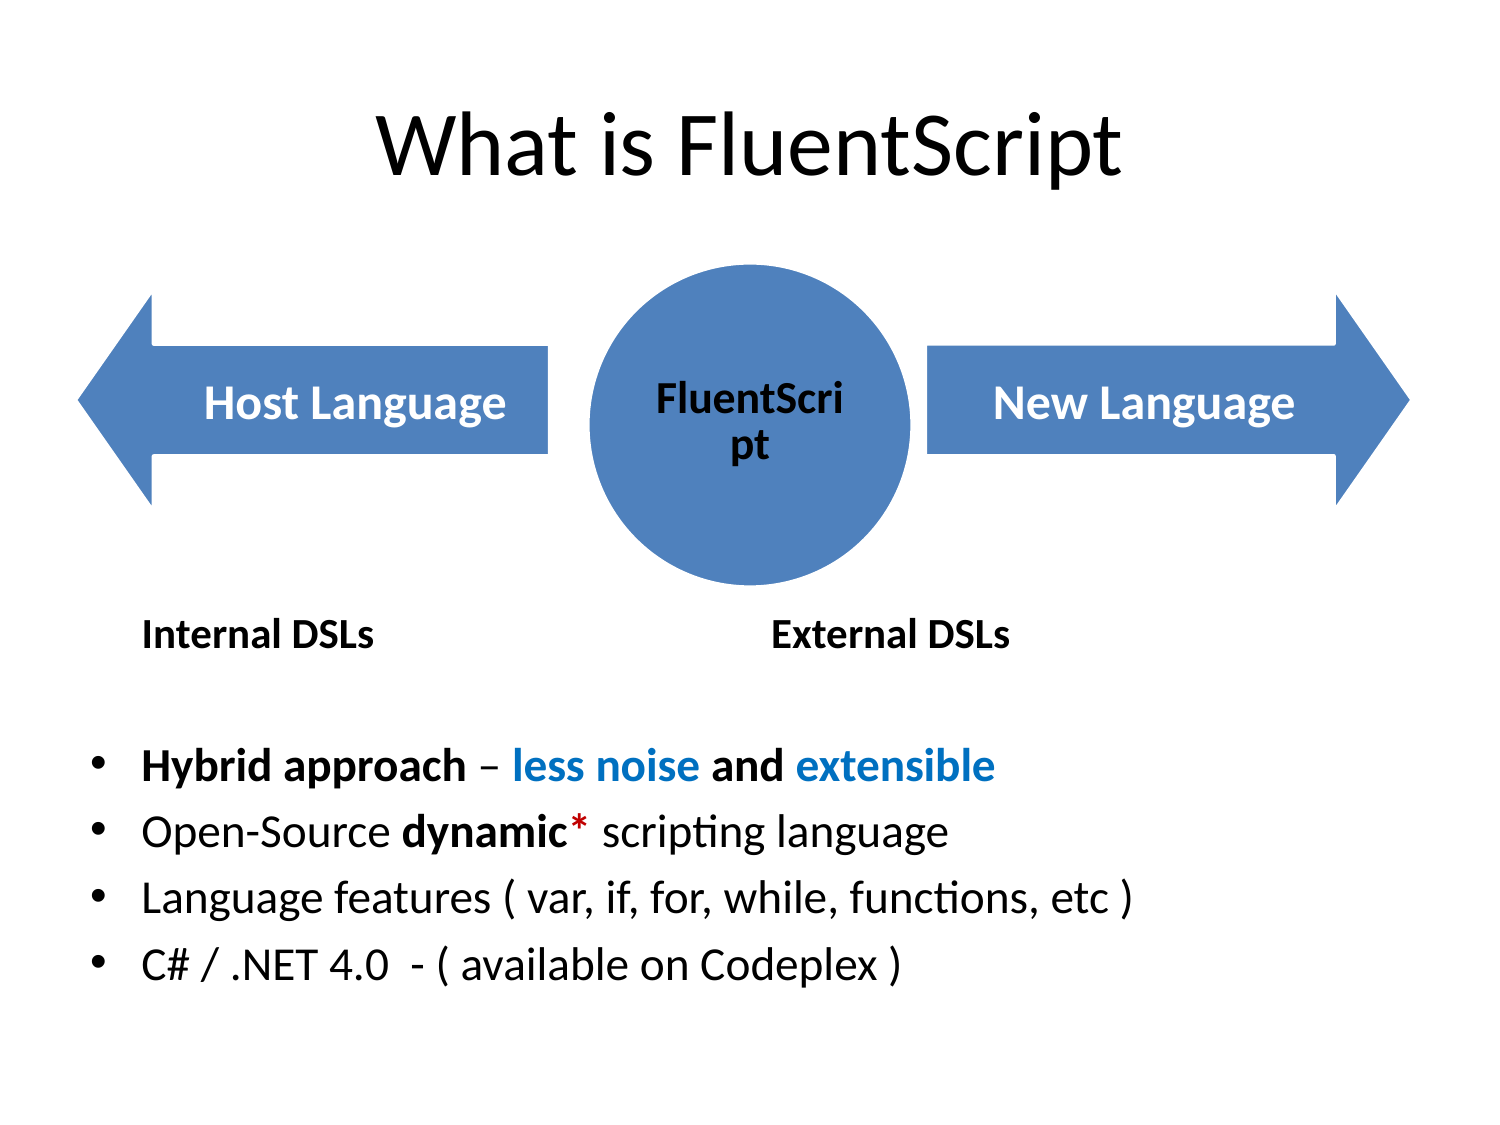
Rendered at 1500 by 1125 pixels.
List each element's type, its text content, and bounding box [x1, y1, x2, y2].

title What is FluentScript [75, 45, 1425, 233]
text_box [991, 287, 1413, 513]
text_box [74, 287, 507, 513]
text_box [512, 262, 988, 588]
list Internal DSLs External DSLs Hybrid approach – less noise and extensible Open-Source dynamic* scripting language Language features ( var, if, for, while, functions, etc ) C# / .NET 4.0 - ( available on Codeplex ) [75, 262, 1425, 1005]
